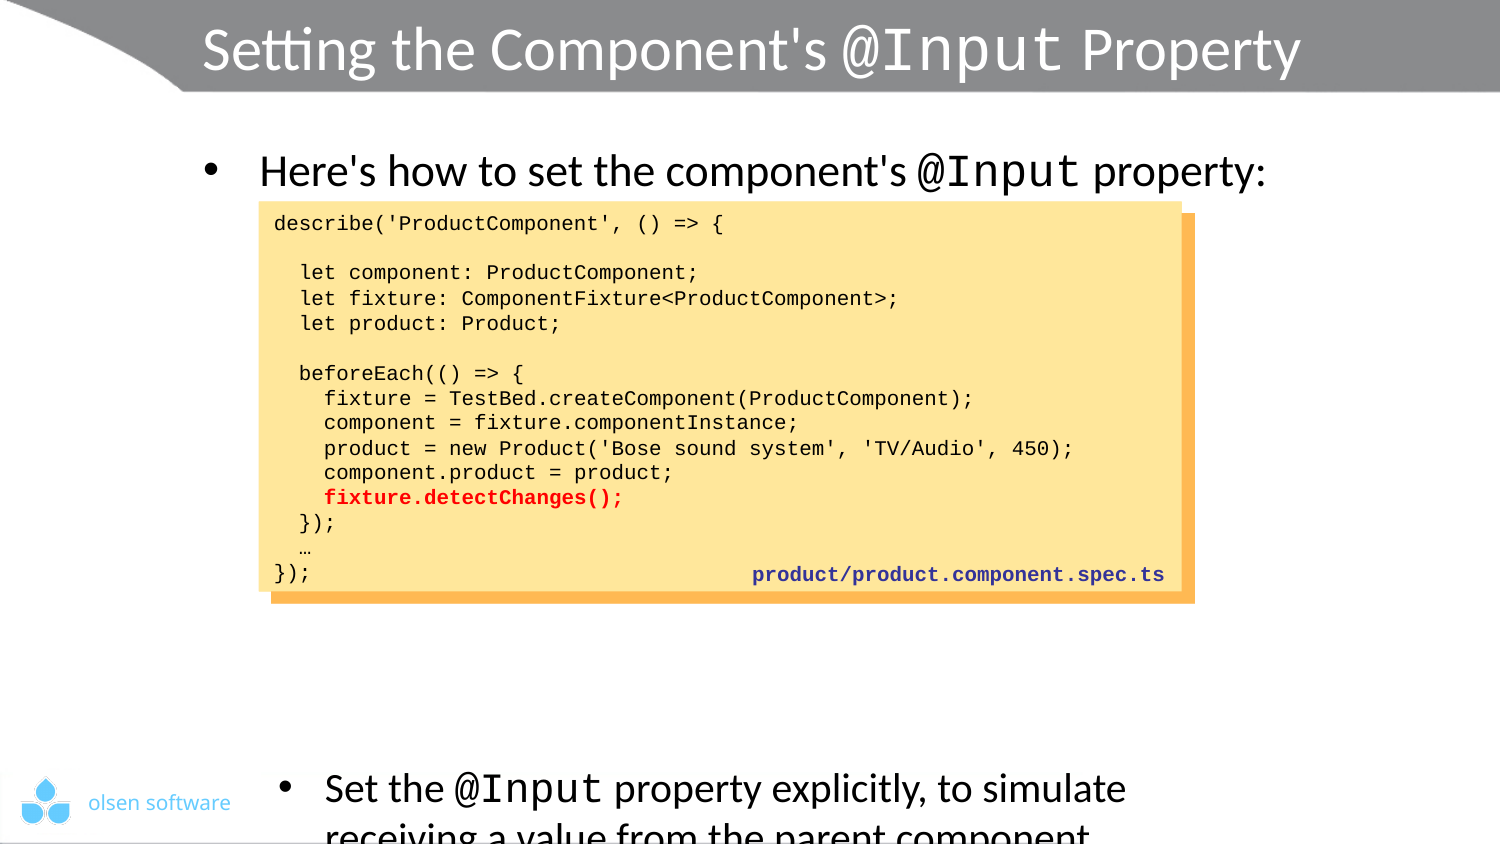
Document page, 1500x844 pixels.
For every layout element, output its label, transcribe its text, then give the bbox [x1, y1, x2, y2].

text_box product/product.component.spec.ts [737, 553, 1180, 594]
list Here's how to set the component's @Input property: Set the @Input property explicitly, to simulate receiving a value from the parent component Tell Angular to perform data binding [188, 133, 1425, 716]
text_box describe('ProductComponent', () => { let component: ProductComponent; let fixture: ComponentFixture<ProductComponent>; let product: Product; beforeEach(() => { fixture = TestBed.createComponent(ProductComponent); component = fixture.componentInstance; product = new Product('Bose sound system', 'TV/Audio', 450); component.product = product; fixture.detectChanges(); }); … }); [258, 201, 1182, 592]
title Setting the Component's @Input Property [187, 0, 1426, 93]
picture [0, 0, 1500, 844]
